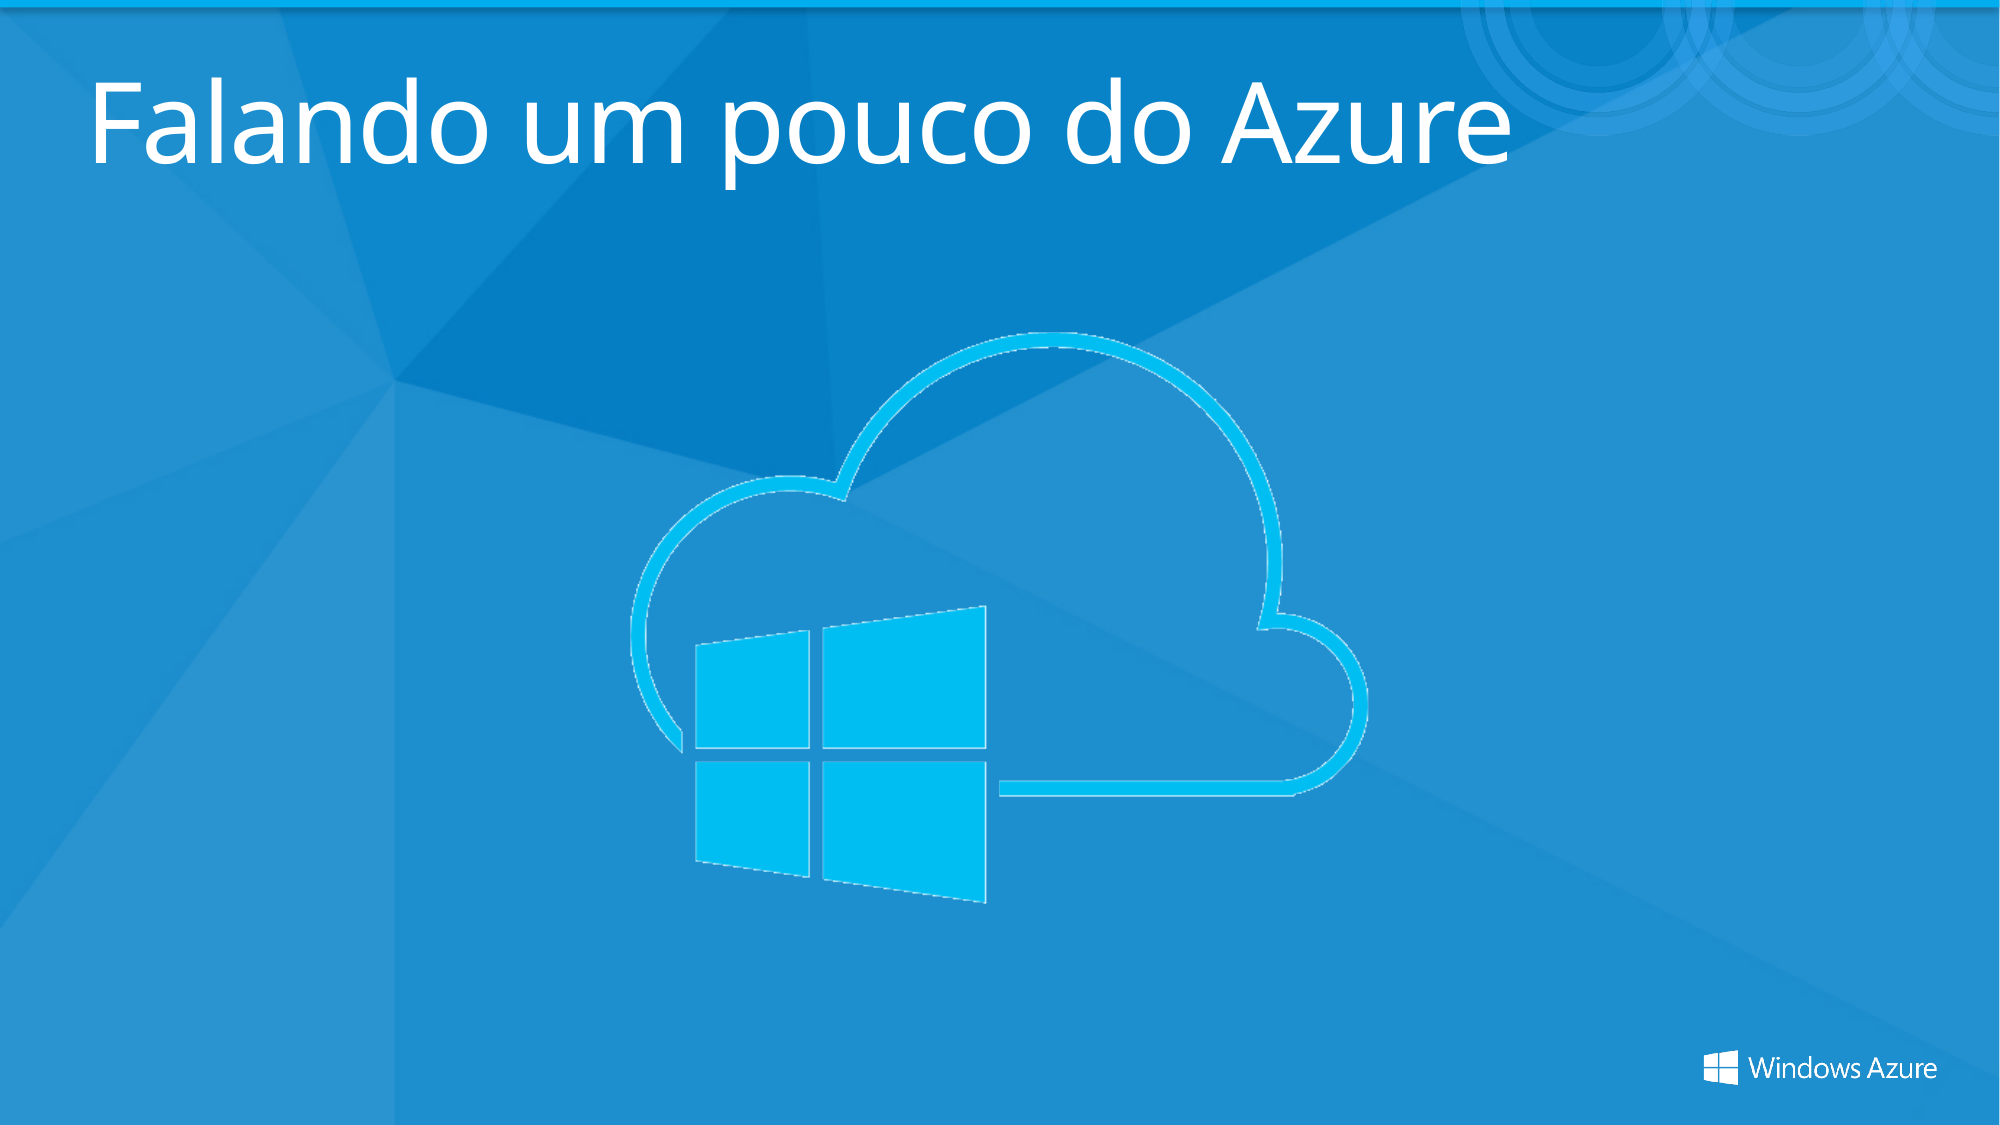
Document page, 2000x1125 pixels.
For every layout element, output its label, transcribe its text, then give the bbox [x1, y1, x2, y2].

picture [0, 0, 2000, 1125]
title Falando um pouco do Azure [85, 66, 1914, 189]
